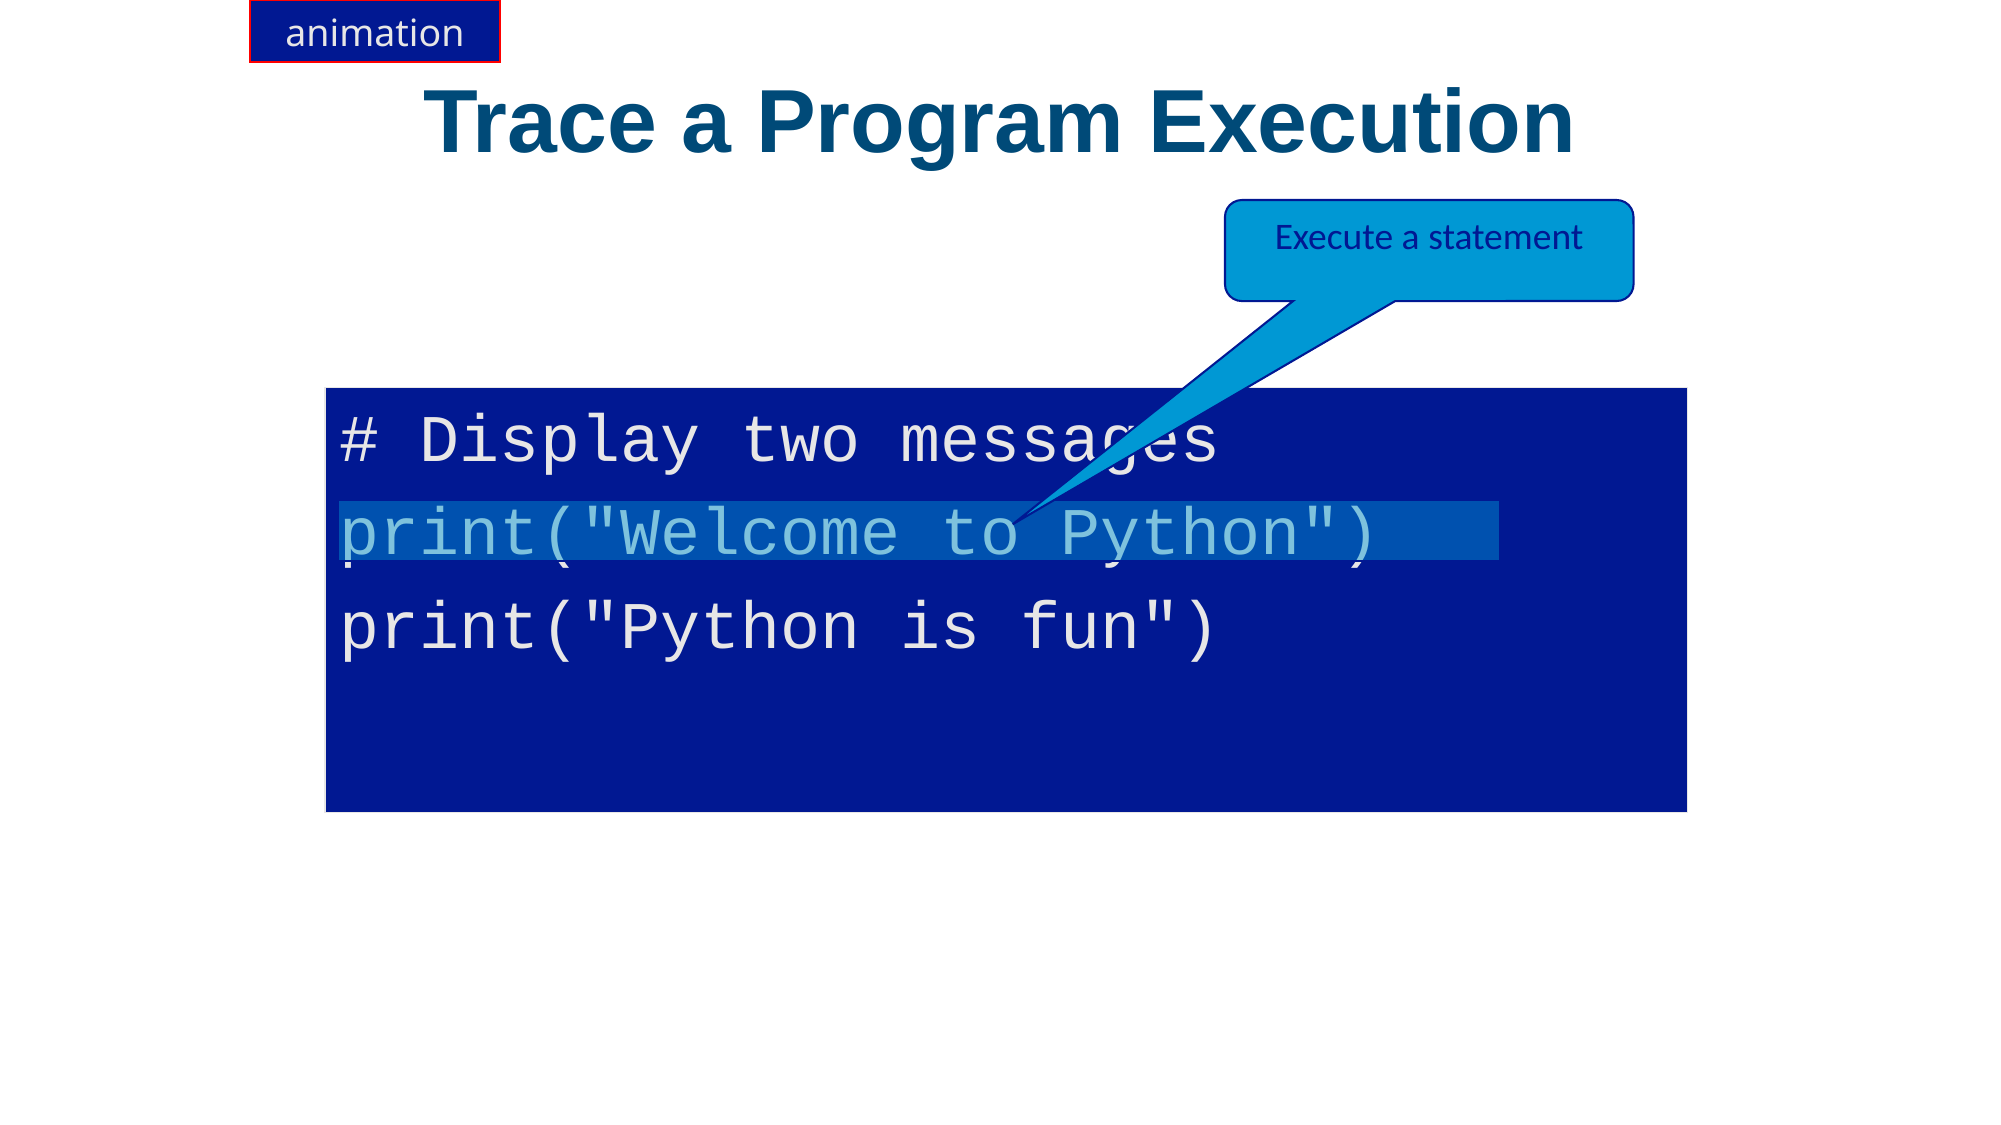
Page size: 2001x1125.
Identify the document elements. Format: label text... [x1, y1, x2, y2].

text_box Execute a statement [1012, 200, 1634, 525]
text_box # Display two messages print("Welcome to Python") print("Python is fun") [324, 387, 1688, 813]
title Trace a Program Execution [362, 75, 1638, 163]
text_box animation [249, 0, 500, 63]
text_box [337, 499, 1500, 561]
